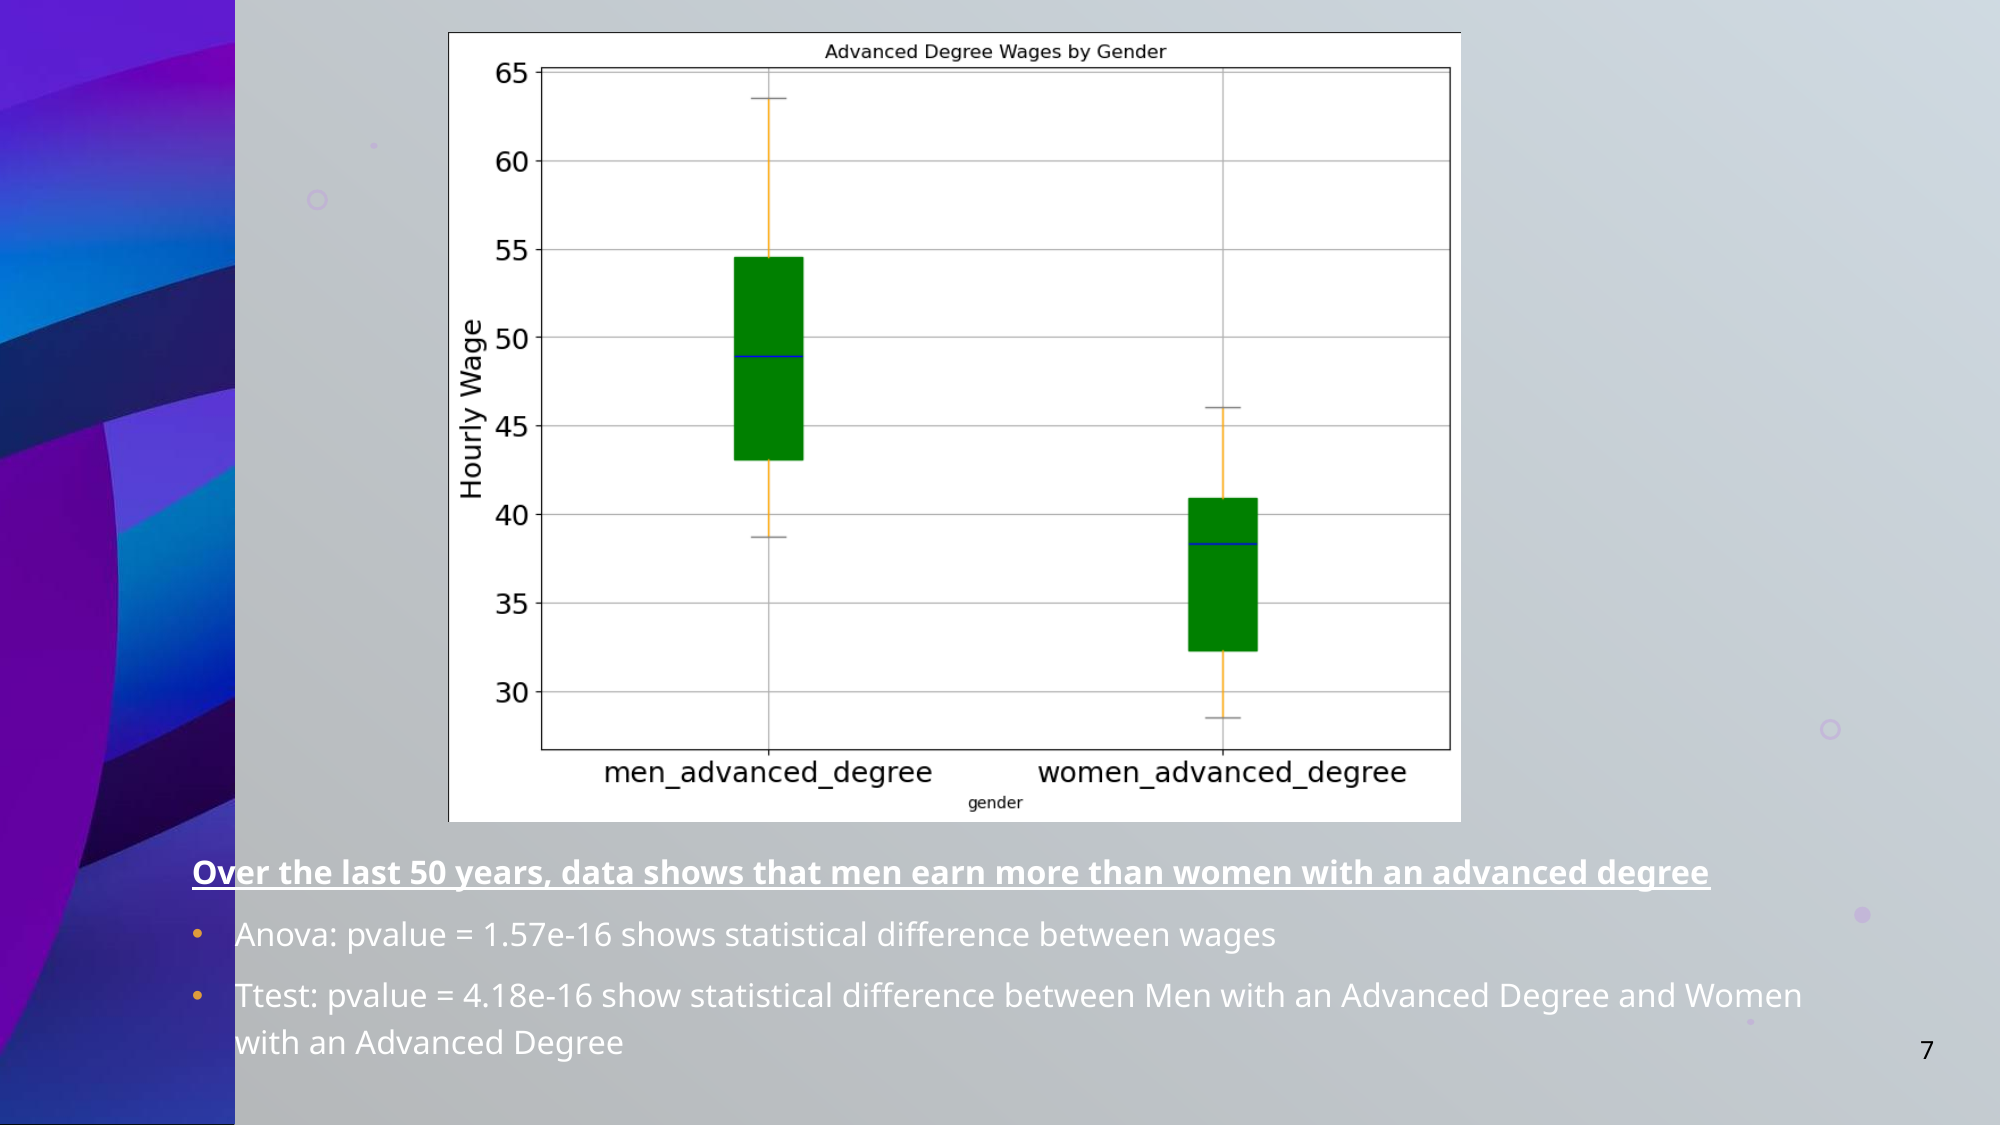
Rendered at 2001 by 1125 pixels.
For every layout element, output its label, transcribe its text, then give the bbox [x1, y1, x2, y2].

picture [0, 0, 235, 1124]
picture [447, 31, 1462, 822]
text_box Over the last 50 years, data shows that men earn more than women with an advanced degree Anova: pvalue = 1.57e-16 shows statistical difference between wages Ttest: pvalue = 4.18e-16 show statistical difference between Men with an Advanced Degree and Women with an Advanced Degree [176, 836, 1868, 1070]
slide_number 7 [1499, 1021, 1950, 1082]
